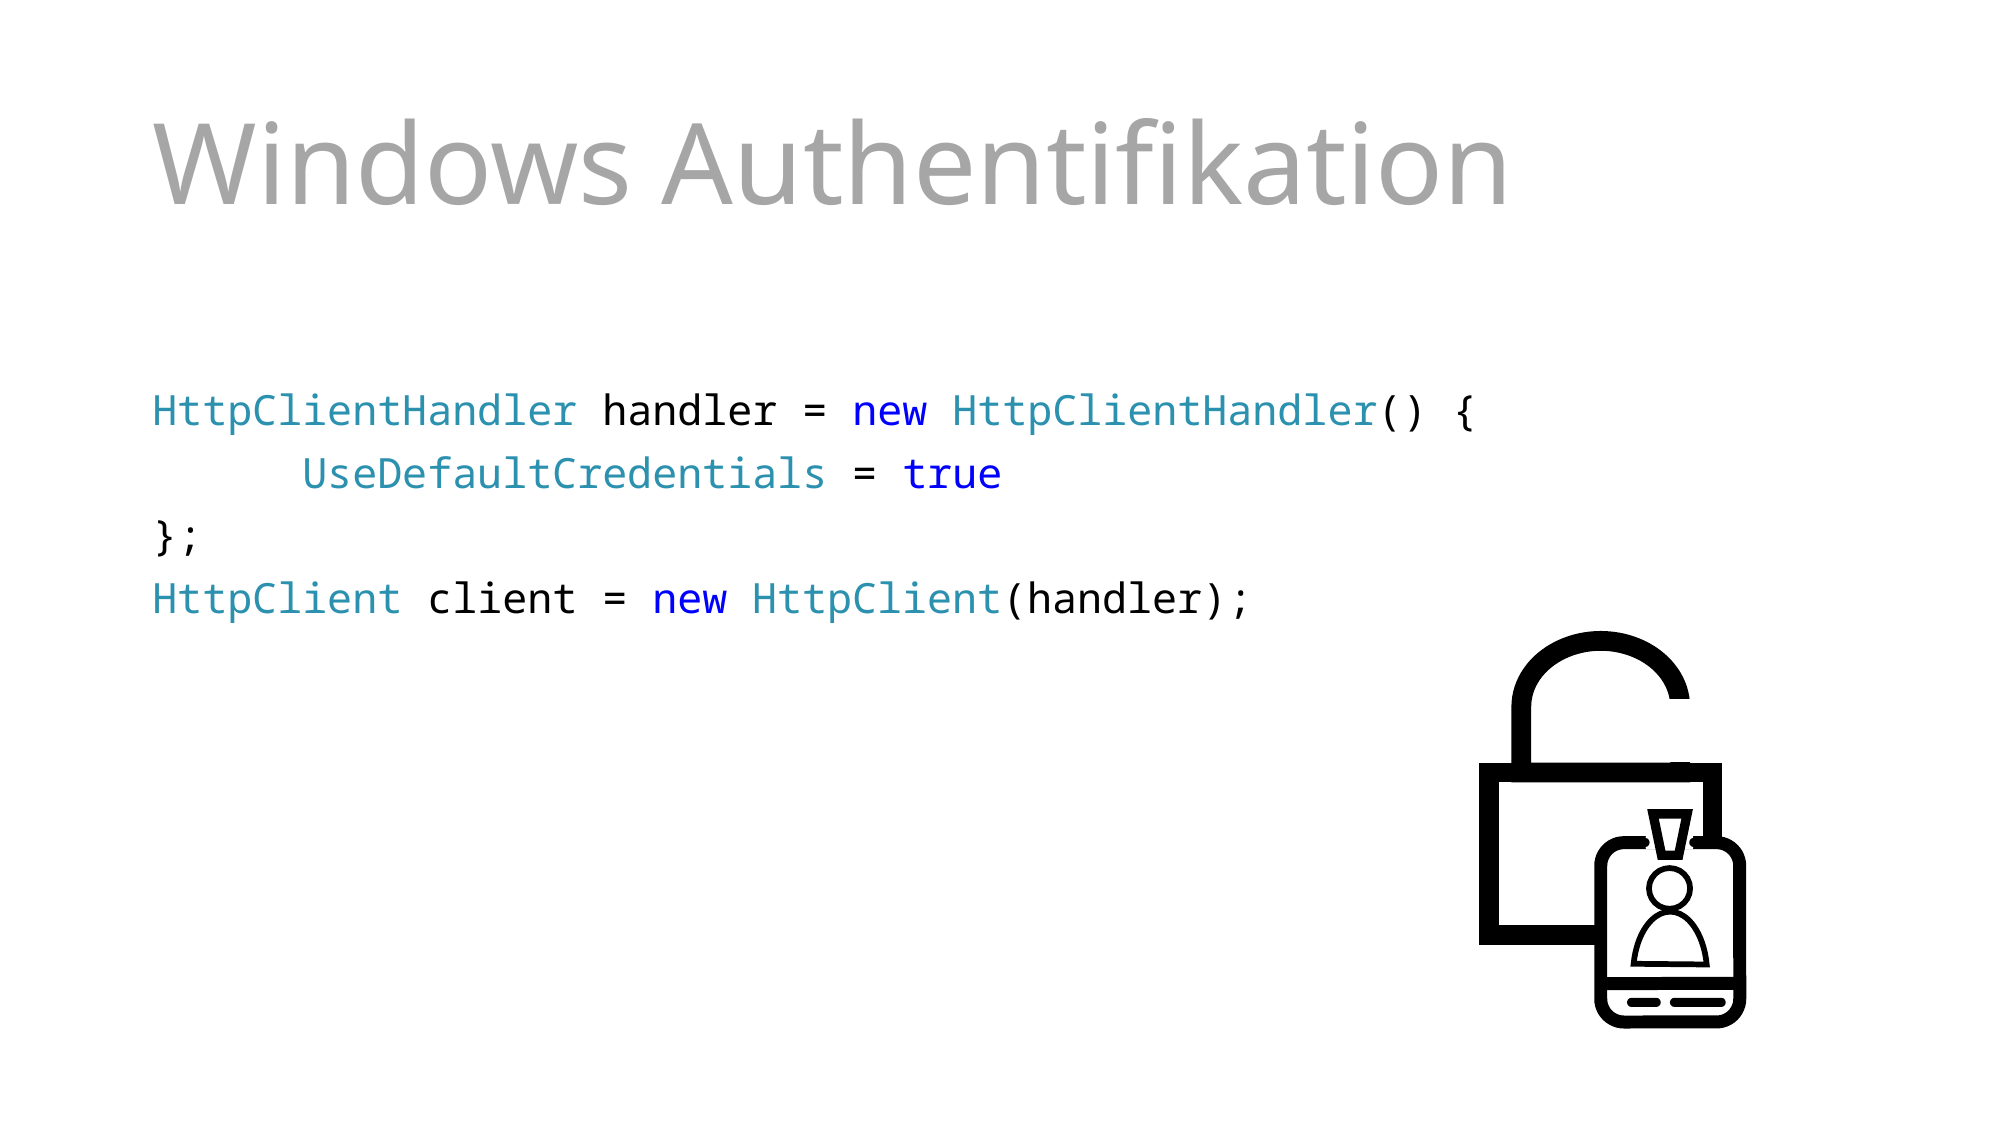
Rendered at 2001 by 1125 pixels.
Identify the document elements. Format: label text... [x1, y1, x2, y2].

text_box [1600, 813, 1740, 1037]
title Windows Authentifikation [137, 59, 1863, 278]
text_box HttpClientHandler handler = new HttpClientHandler() { UseDefaultCredentials = true }; HttpClient client = new HttpClient(handler); [137, 376, 1682, 629]
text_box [1489, 640, 1713, 936]
